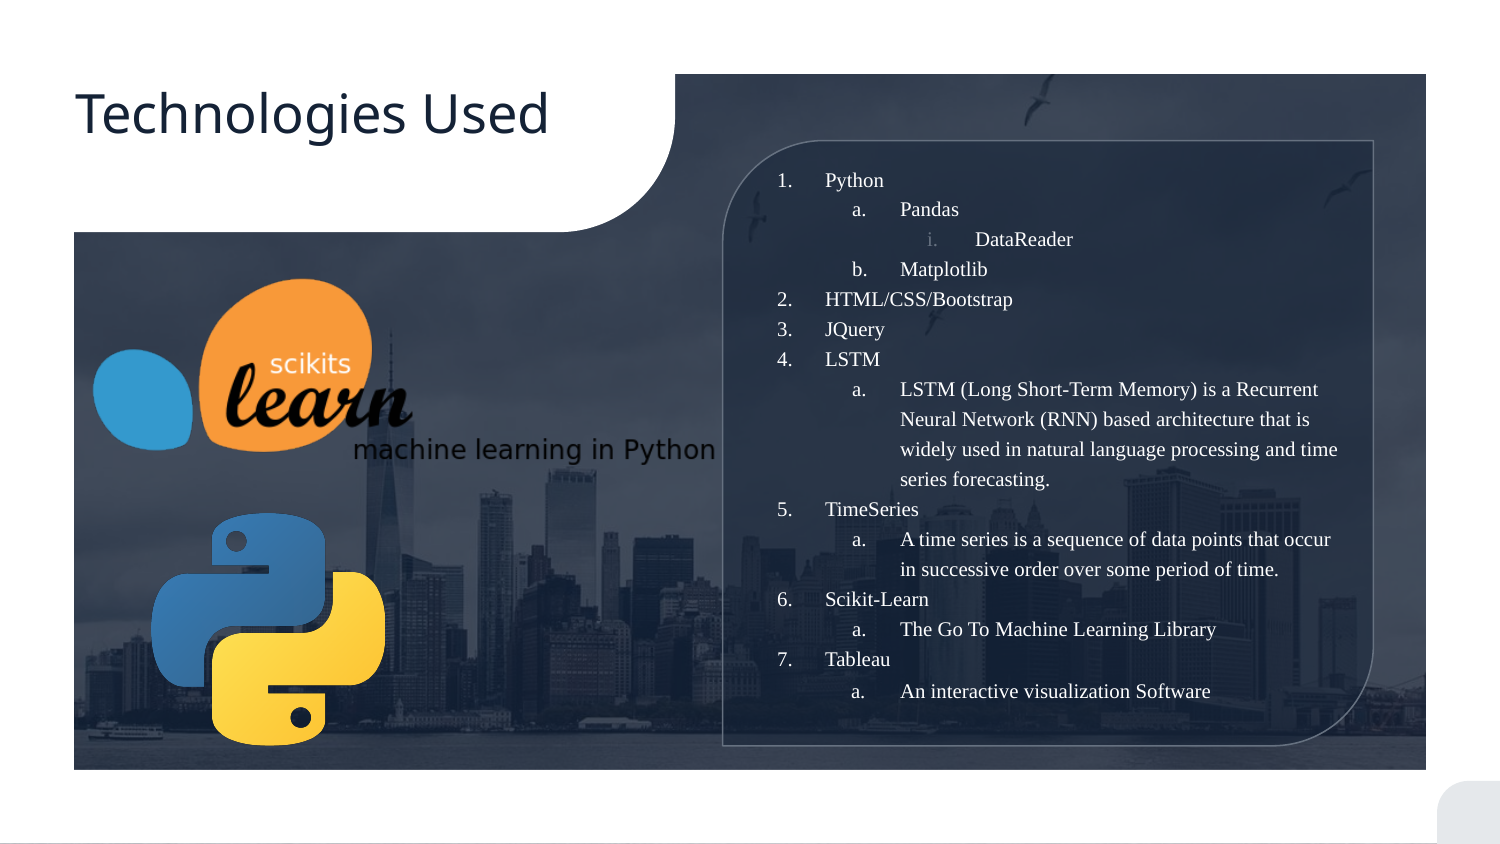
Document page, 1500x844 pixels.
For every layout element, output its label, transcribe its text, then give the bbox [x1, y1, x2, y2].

picture [74, 246, 728, 480]
list Python Pandas DataReader Matplotlib HTML/CSS/Bootstrap JQuery LSTM LSTM (Long Short-Term Memory) is a Recurrent Neural Network (RNN) based architecture that is widely used in natural language processing and time series forecasting. TimeSeries A time series is a sequence of data points that occur in successive order over some period of time. Scikit-Learn The Go To Machine Learning Library Tableau An interactive visualization Software [750, 161, 1347, 594]
title Technologies Used [75, 0, 596, 233]
picture [151, 512, 385, 747]
text_box [722, 140, 1374, 746]
